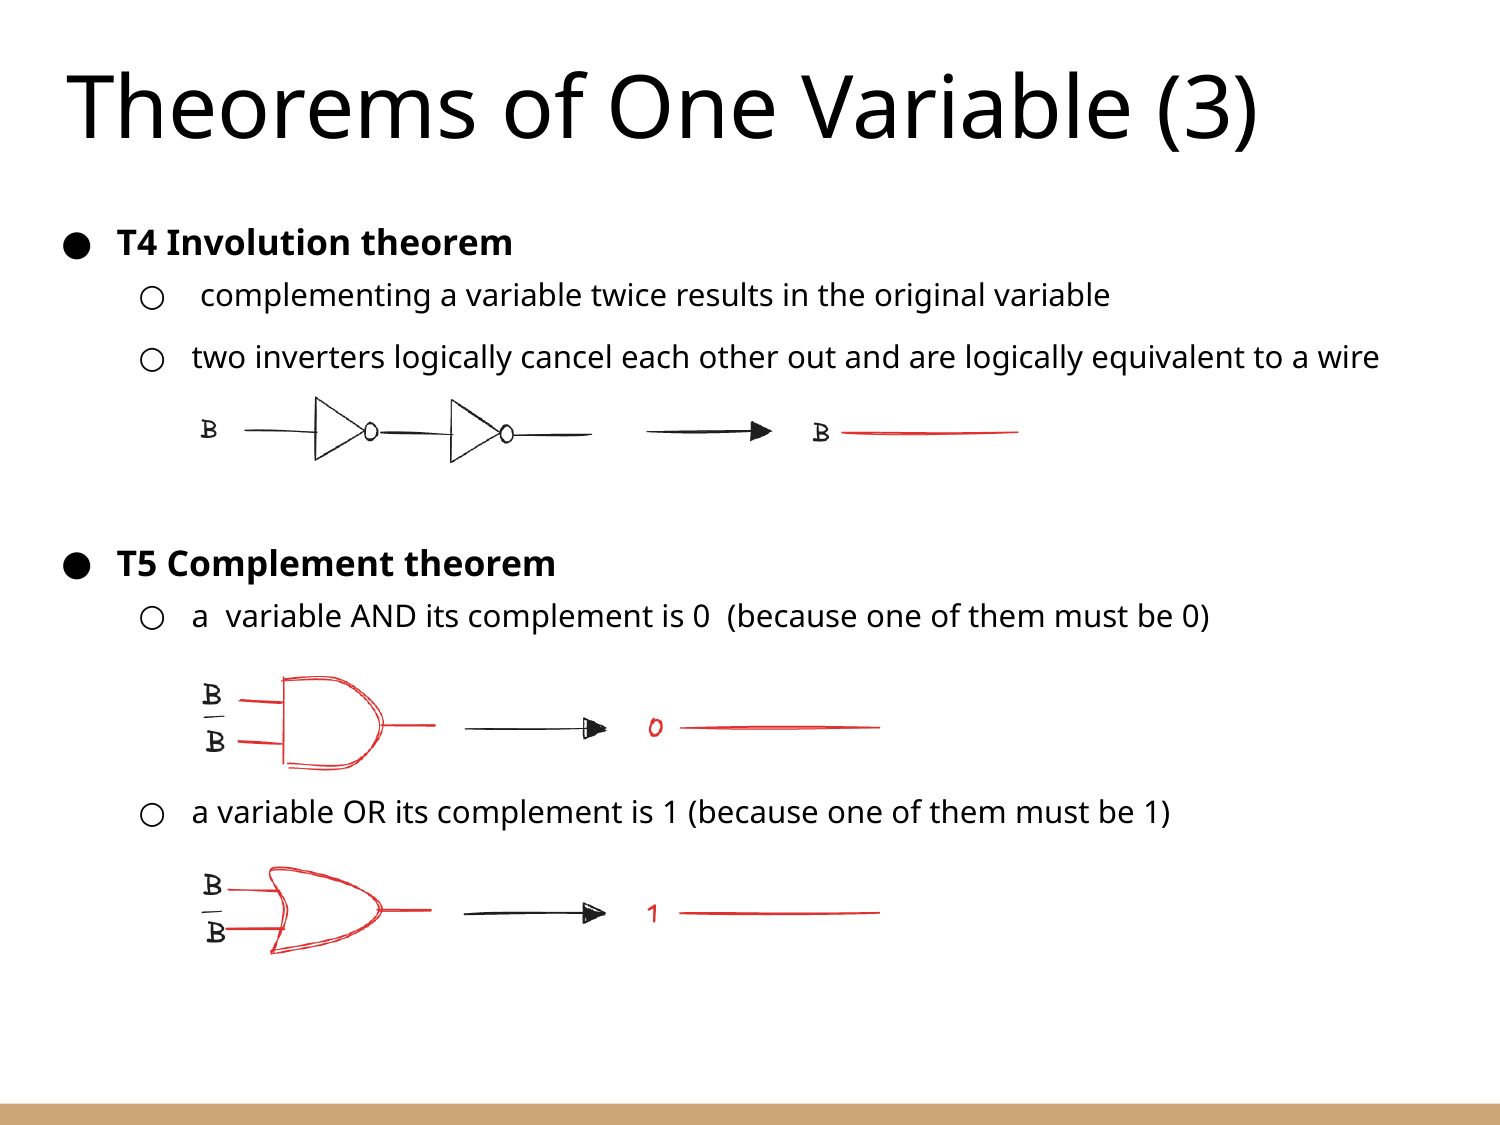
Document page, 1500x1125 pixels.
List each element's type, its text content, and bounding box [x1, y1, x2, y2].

picture [186, 850, 895, 970]
list T4 Involution theorem complementing a variable twice results in the original variable two inverters logically cancel each other out and are logically equivalent to a wire T5 Complement theorem a variable AND its complement is 0 (because one of them must be 0) a variable OR its complement is 1 (because one of them must be 1) [26, 198, 1474, 1078]
picture [186, 660, 895, 785]
title Theorems of One Variable (3) [51, 69, 1449, 172]
picture [186, 382, 1032, 477]
